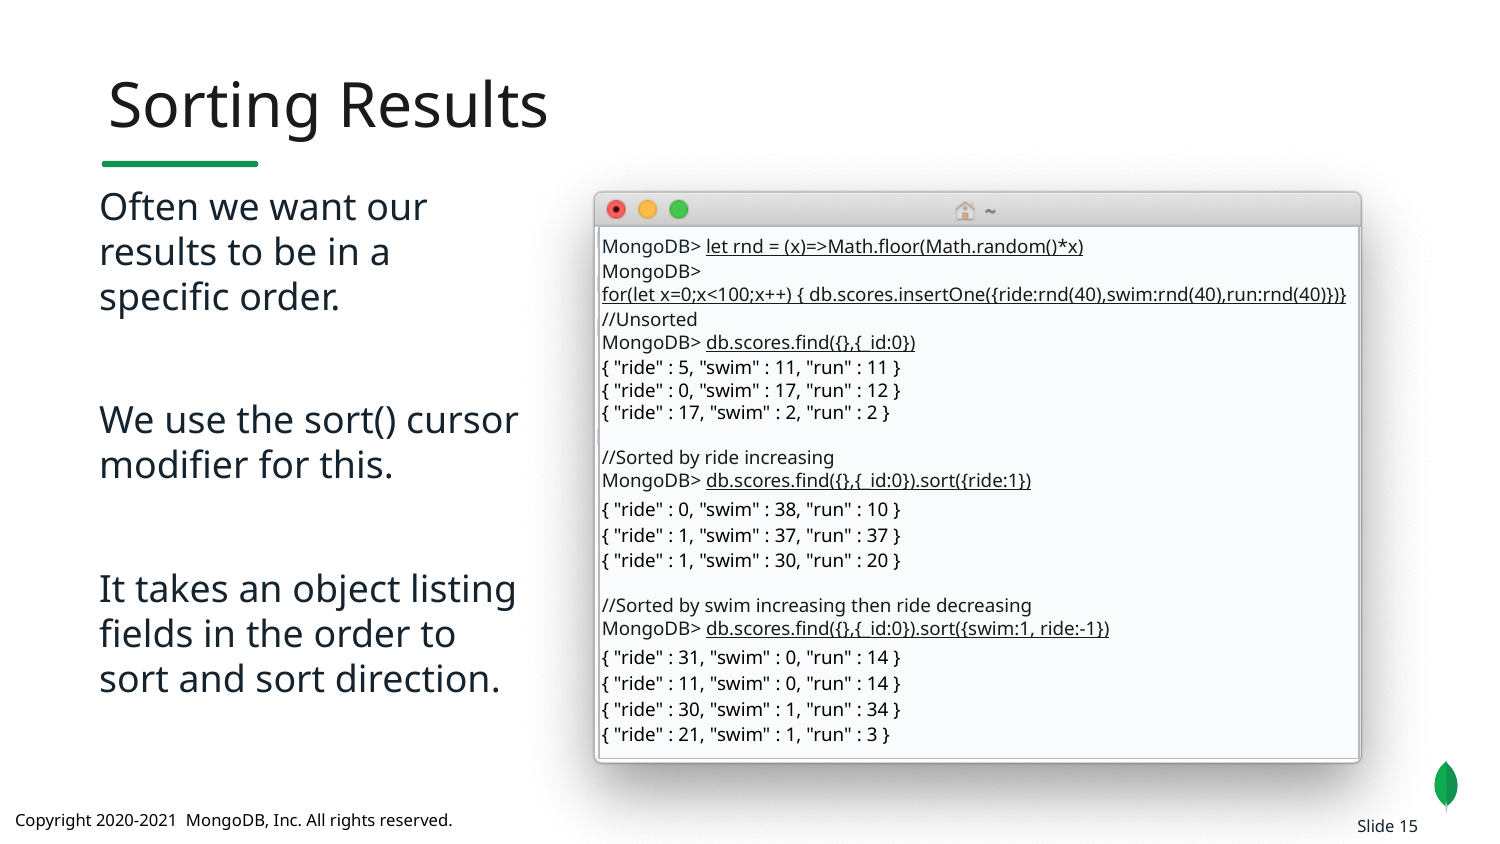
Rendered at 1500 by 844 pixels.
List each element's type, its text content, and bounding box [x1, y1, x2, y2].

slide_number Slide 15 [1189, 800, 1434, 832]
picture [507, 133, 1459, 844]
subtitle Sorting Results [93, 49, 1429, 134]
list Often we want our results to be in a specific order. We use the sort() cursor modifier for this. It takes an object listing fields in the order to sort and sort direction. [93, 177, 532, 760]
list MongoDB> let rnd = (x)=>Math.floor(Math.random()*x) MongoDB> for(let x=0;x<100;x++) { db.scores.insertOne({ride:rnd(40),swim:rnd(40),run:rnd(40)})} //Unsorted MongoDB> db.scores.find({},{_id:0}) { "ride" : 5, "swim" : 11, "run" : 11 } { "ride" : 0, "swim" : 17, "run" : 12 } { "ride" : 17, "swim" : 2, "run" : 2 } //Sorted by ride increasing MongoDB> db.scores.find({},{_id:0}).sort({ride:1}) { "ride" : 0, "swim" : 38, "run" : 10 } { "ride" : 1, "swim" : 37, "run" : 37 } { "ride" : 1, "swim" : 30, "run" : 20 } //Sorted by swim increasing then ride decreasing MongoDB> db.scores.find({},{_id:0}).sort({swim:1, ride:-1}) { "ride" : 31, "swim" : 0, "run" : 14 } { "ride" : 11, "swim" : 0, "run" : 14 } { "ride" : 30, "swim" : 1, "run" : 34 } { "ride" : 21, "swim" : 1, "run" : 3 } [596, 228, 1359, 766]
